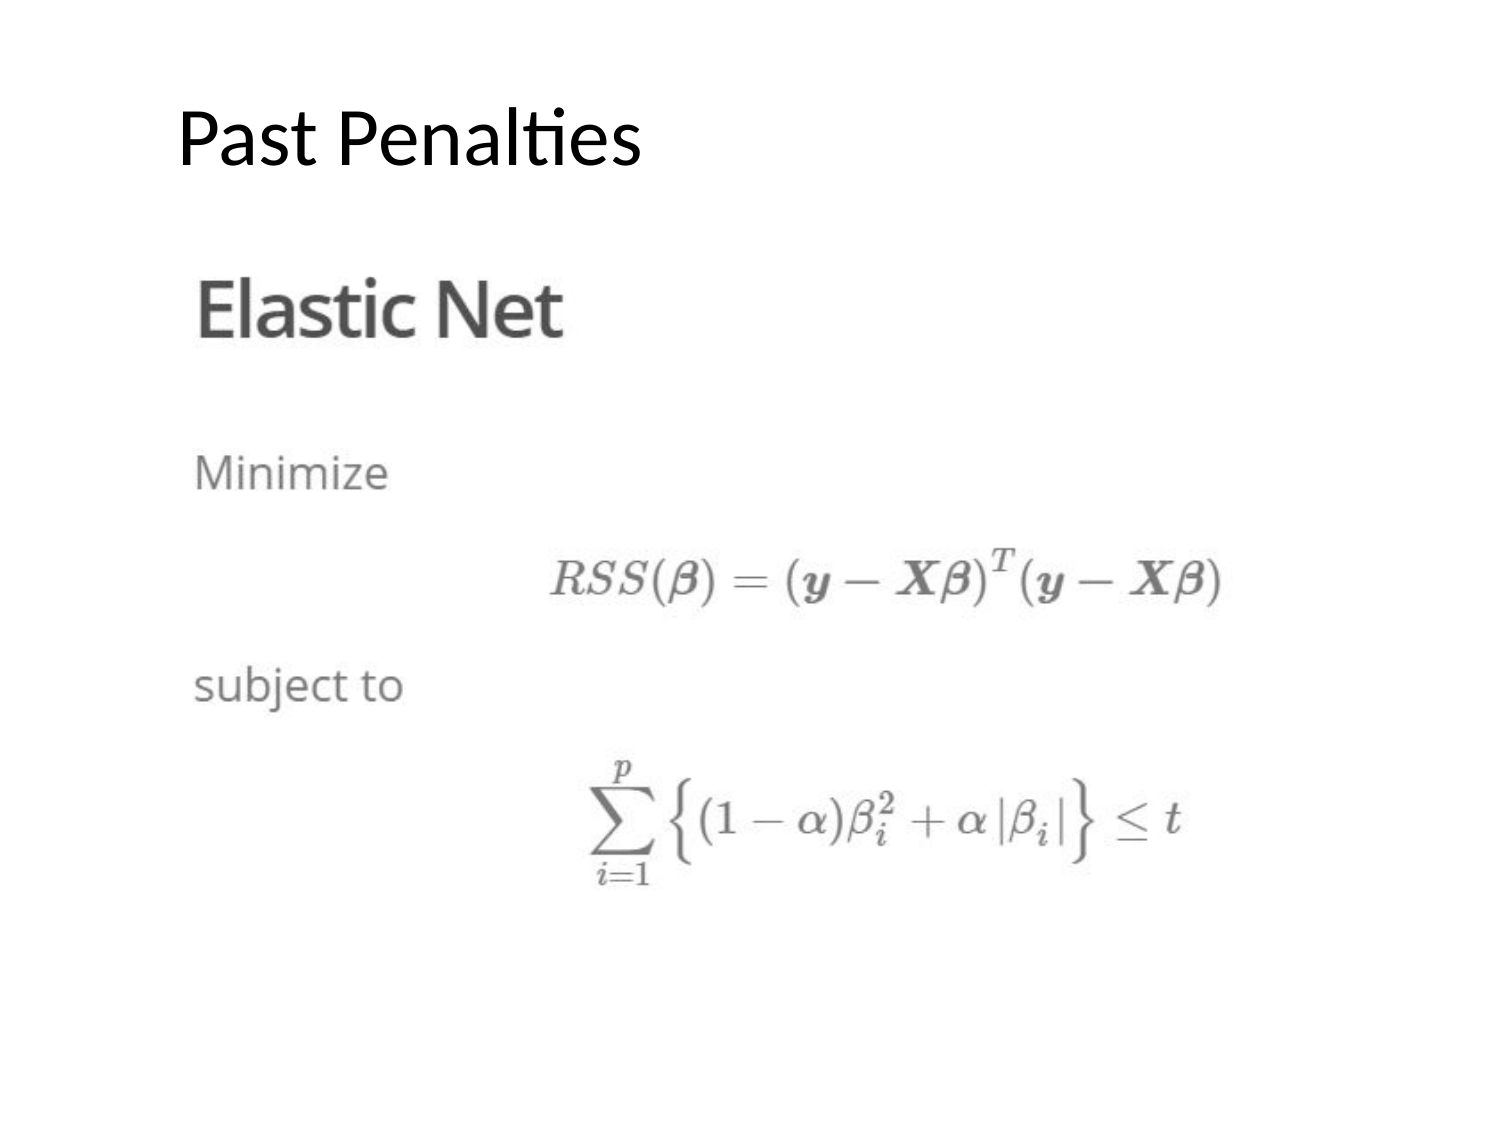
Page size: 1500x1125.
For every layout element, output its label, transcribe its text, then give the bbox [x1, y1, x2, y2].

text_box Past Penalties [162, 75, 850, 190]
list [149, 249, 1265, 915]
